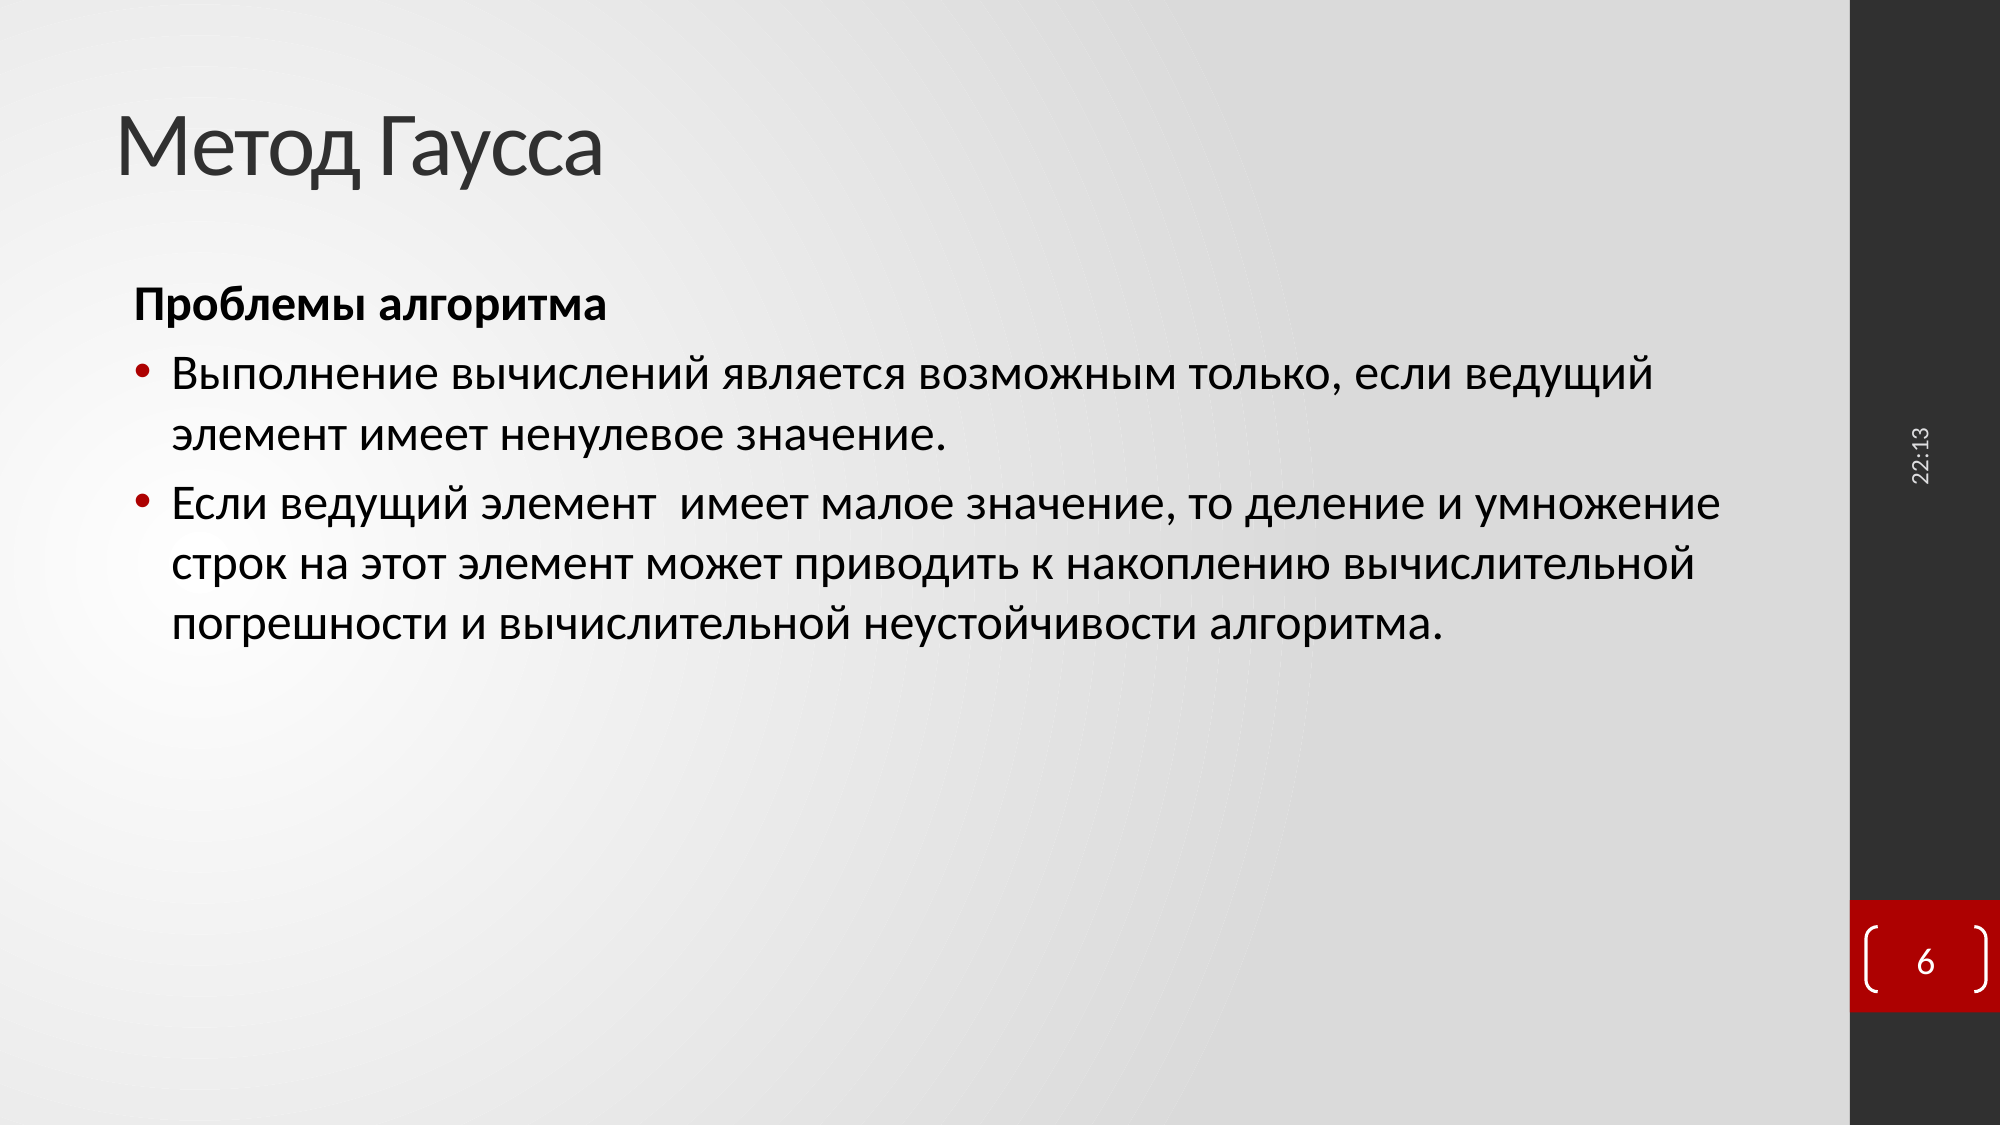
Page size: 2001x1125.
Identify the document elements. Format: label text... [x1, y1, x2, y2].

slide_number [1878, 100, 1959, 501]
slide_number 6 [1864, 925, 1988, 994]
title Метод Гаусса [99, 45, 1767, 233]
